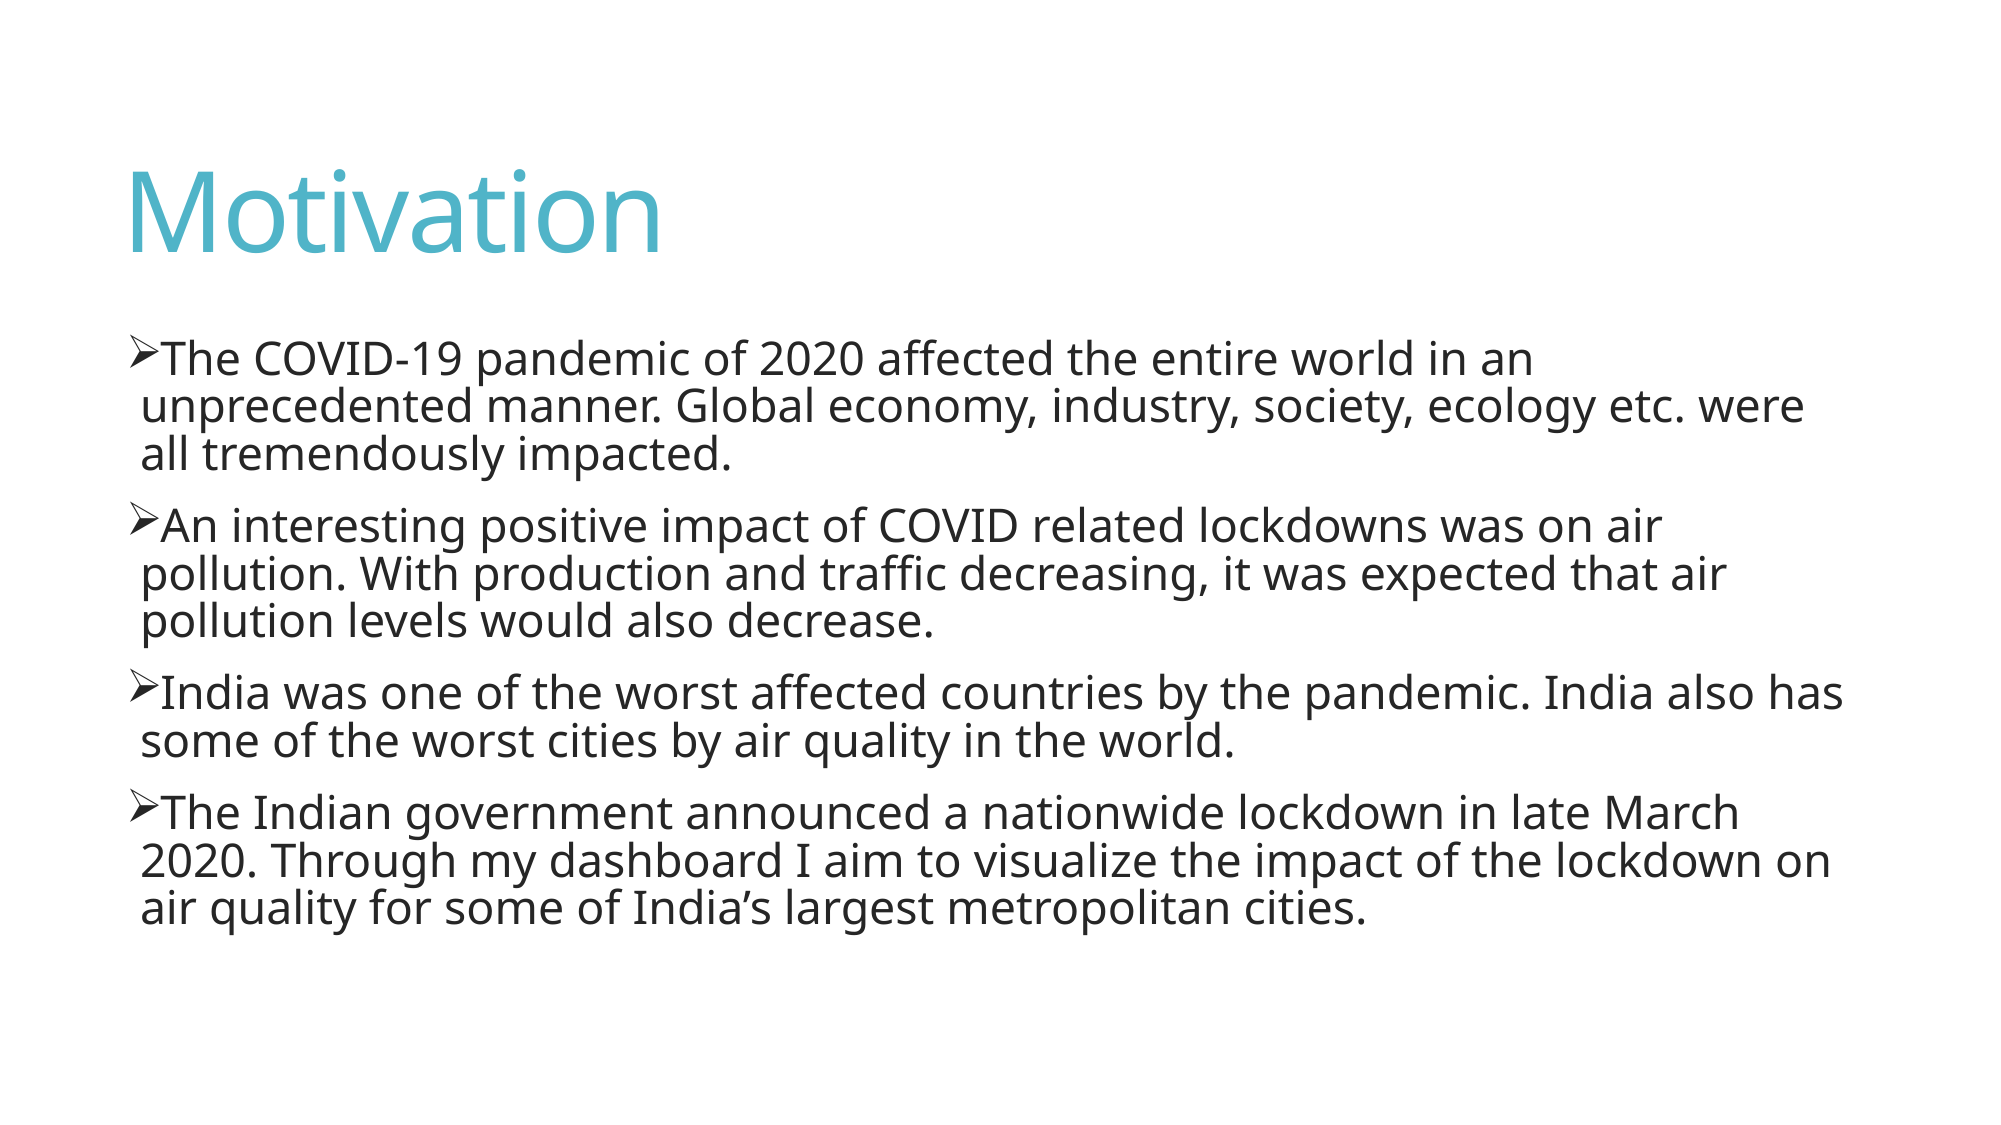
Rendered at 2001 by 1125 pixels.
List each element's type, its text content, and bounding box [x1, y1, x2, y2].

title Motivation [107, 81, 1875, 354]
list The COVID-19 pandemic of 2020 affected the entire world in an unprecedented manner. Global economy, industry, society, ecology etc. were all tremendously impacted. An interesting positive impact of COVID related lockdowns was on air pollution. With production and traffic decreasing, it was expected that air pollution levels would also decrease. India was one of the worst affected countries by the pandemic. India also has some of the worst cities by air quality in the world. The Indian government announced a nationwide lockdown in late March 2020. Through my dashboard I aim to visualize the impact of the lockdown on air quality for some of India’s largest metropolitan cities. [111, 329, 1876, 948]
